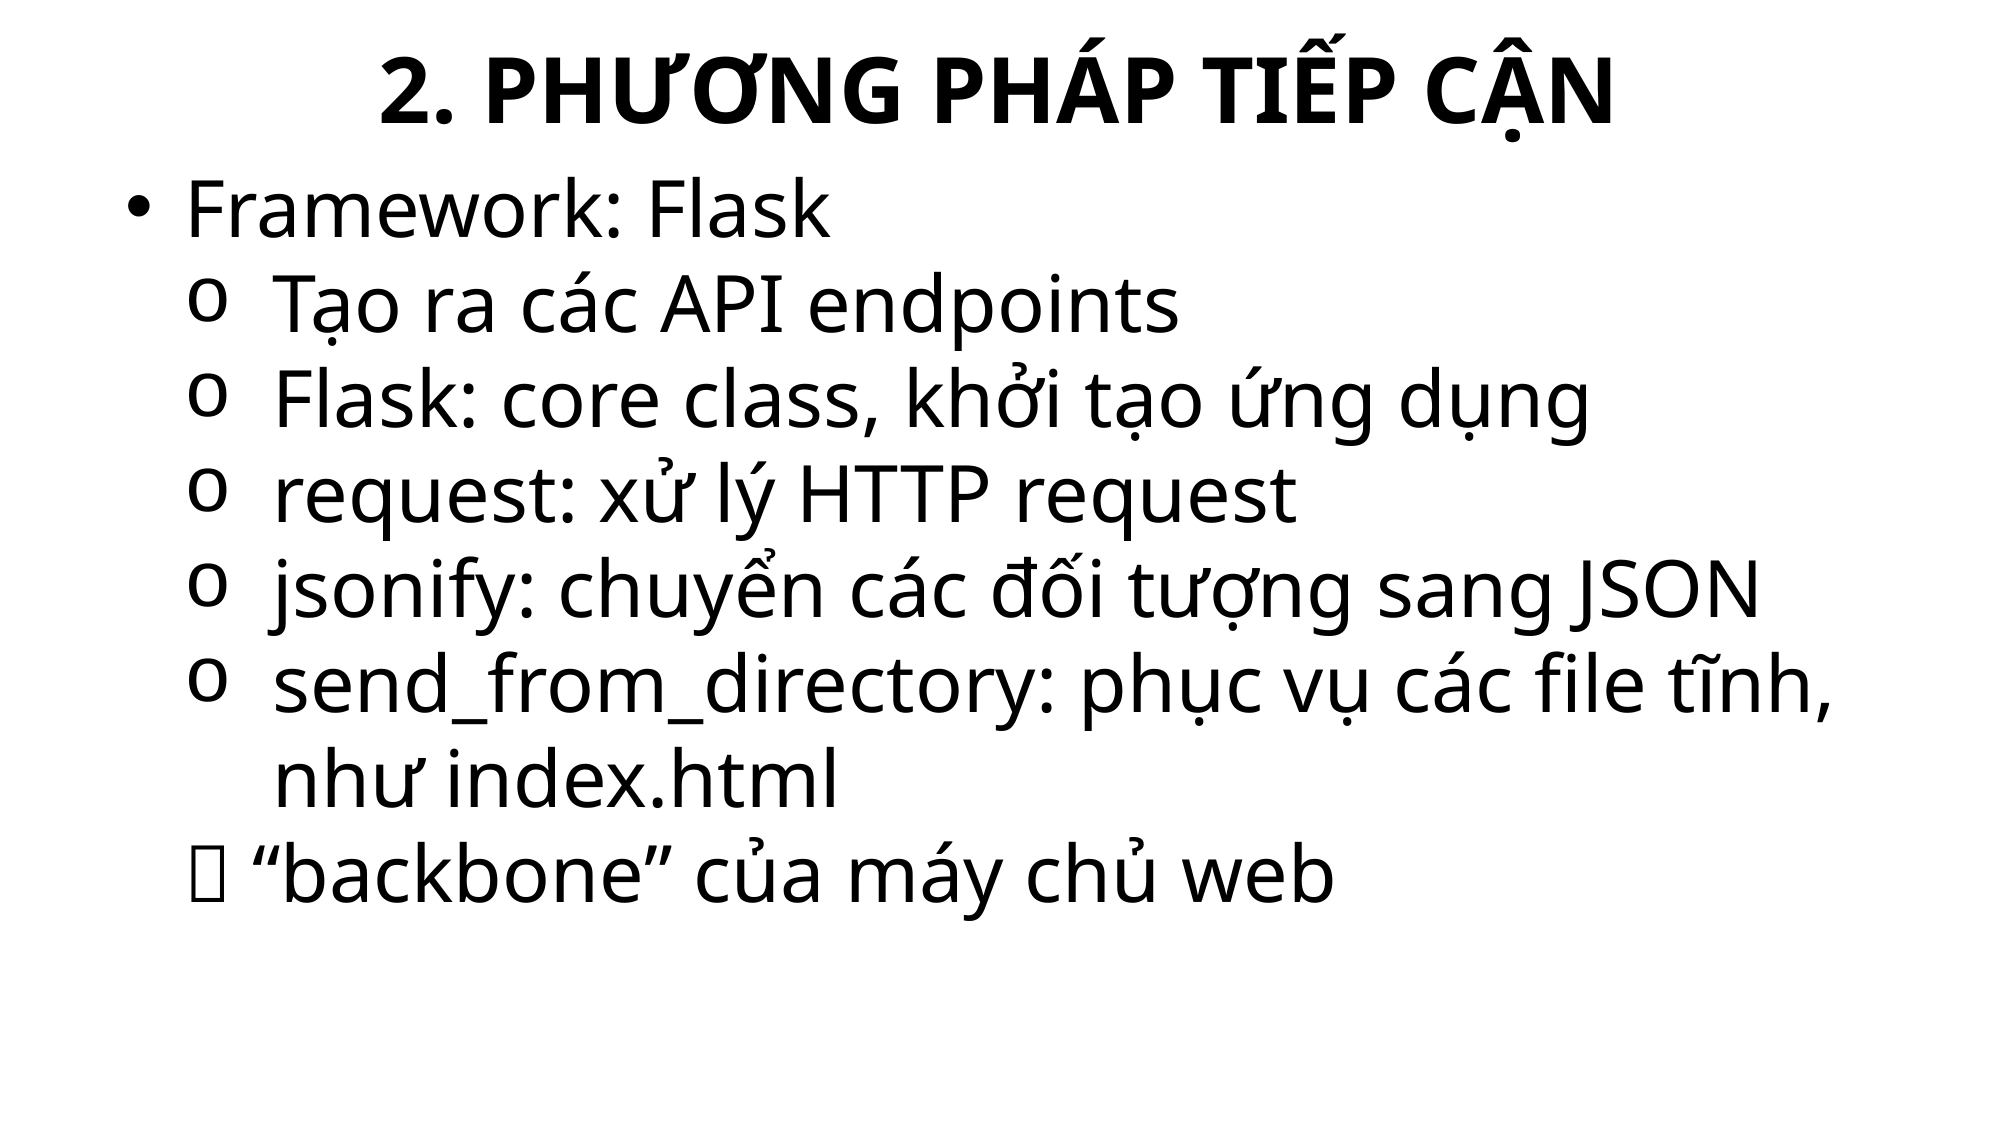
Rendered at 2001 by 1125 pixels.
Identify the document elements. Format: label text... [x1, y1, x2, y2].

text_box Framework: Flask Tạo ra các API endpoints Flask: core class, khởi tạo ứng dụng request: xử lý HTTP request jsonify: chuyển các đối tượng sang JSON send_from_directory: phục vụ các file tĩnh, như index.html  “backbone” của máy chủ web [110, 150, 1888, 1021]
text_box 2. PHƯƠNG PHÁP TIẾP CẬN [110, 24, 1888, 150]
